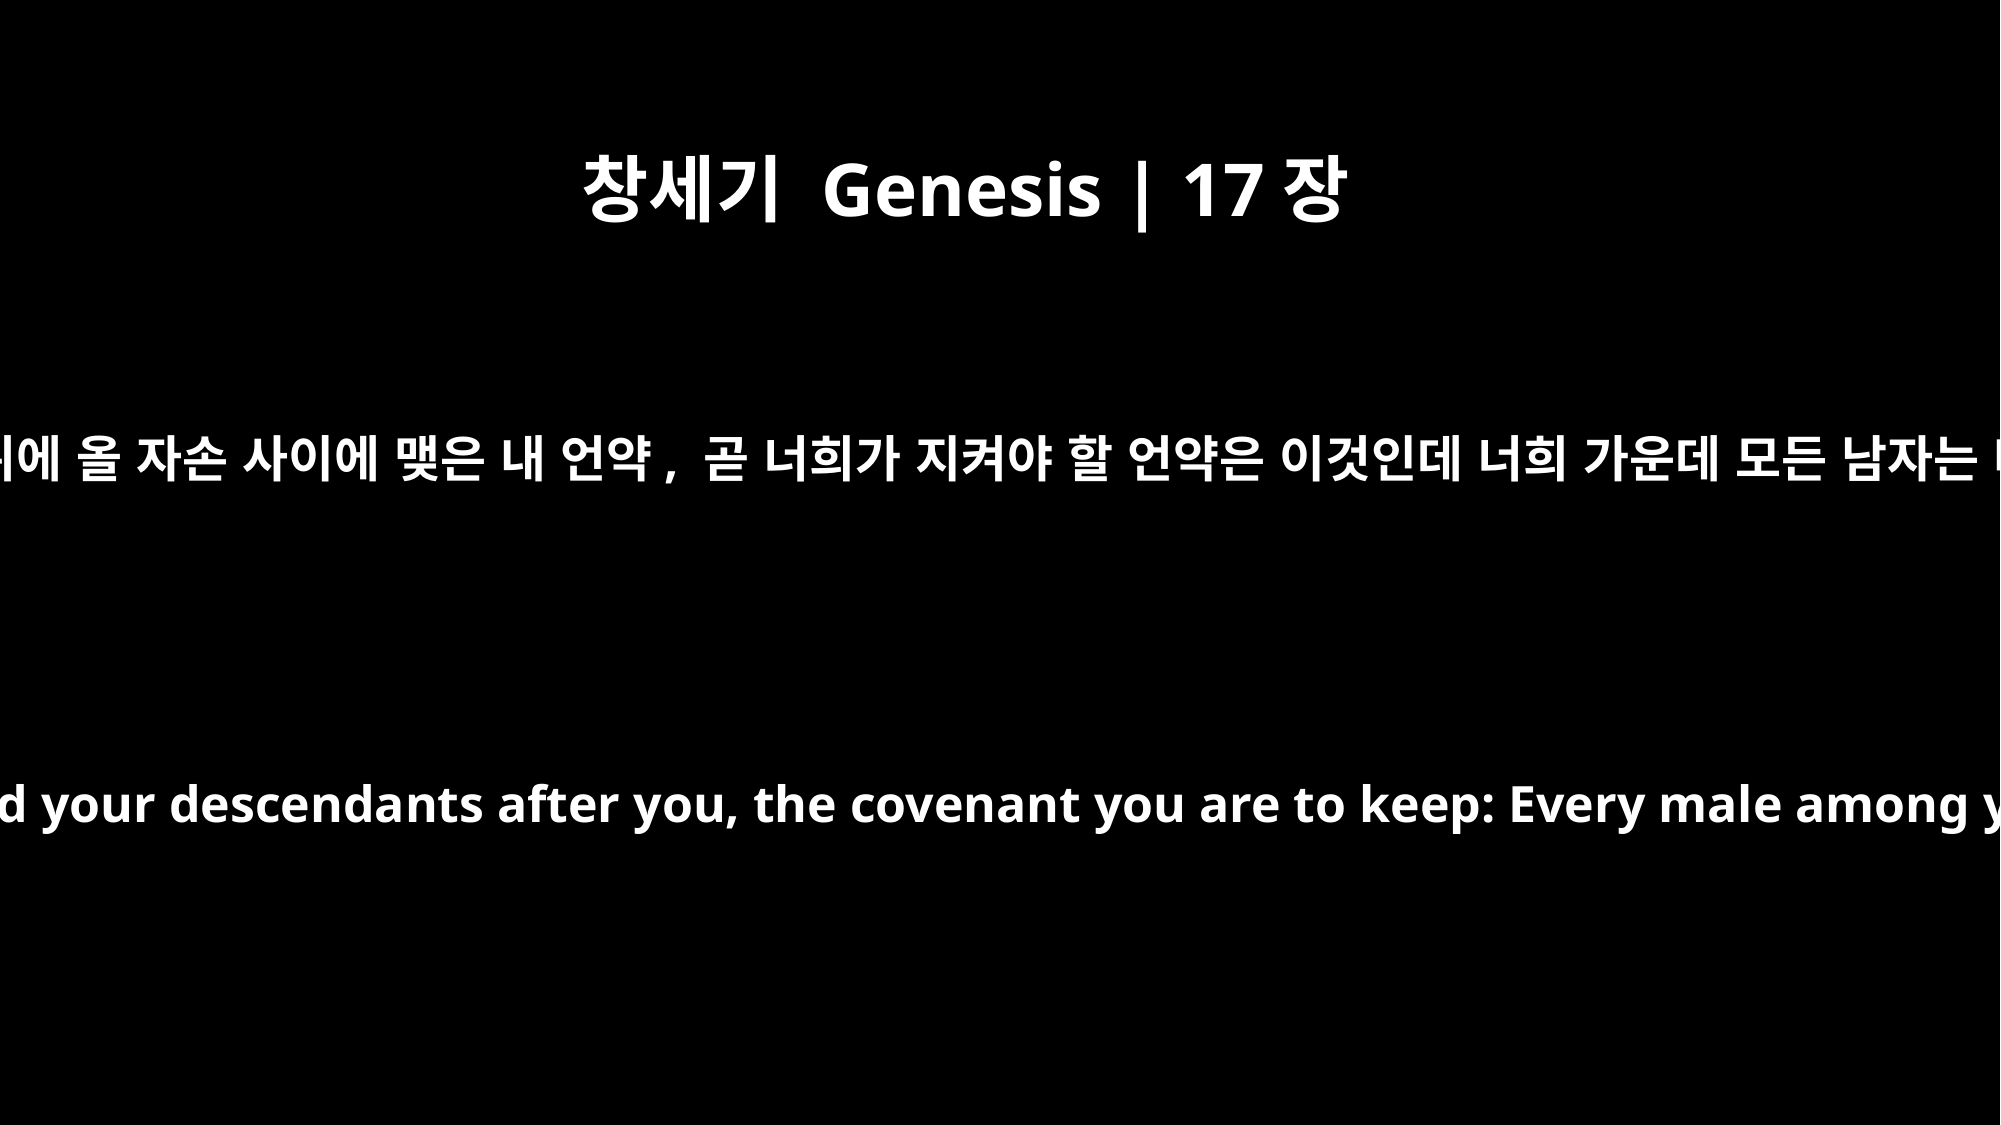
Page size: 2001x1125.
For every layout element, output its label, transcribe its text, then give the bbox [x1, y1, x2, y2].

text_box 10 나와 너 사이에 그리고 네 뒤에 올 자손 사이에 맺은 내 언약, 곧 너희가 지켜야 할 언약은 이것인데 너희 가운데 모든 남자는 다 할례를 받아야 한다. [0, 359, 2000, 495]
text_box This is my covenant with you and your descendants after you, the covenant you are to keep: Every male among you shall be circumcised. [0, 764, 2000, 840]
text_box 창세기 Genesis | 17장 [566, 136, 1365, 239]
